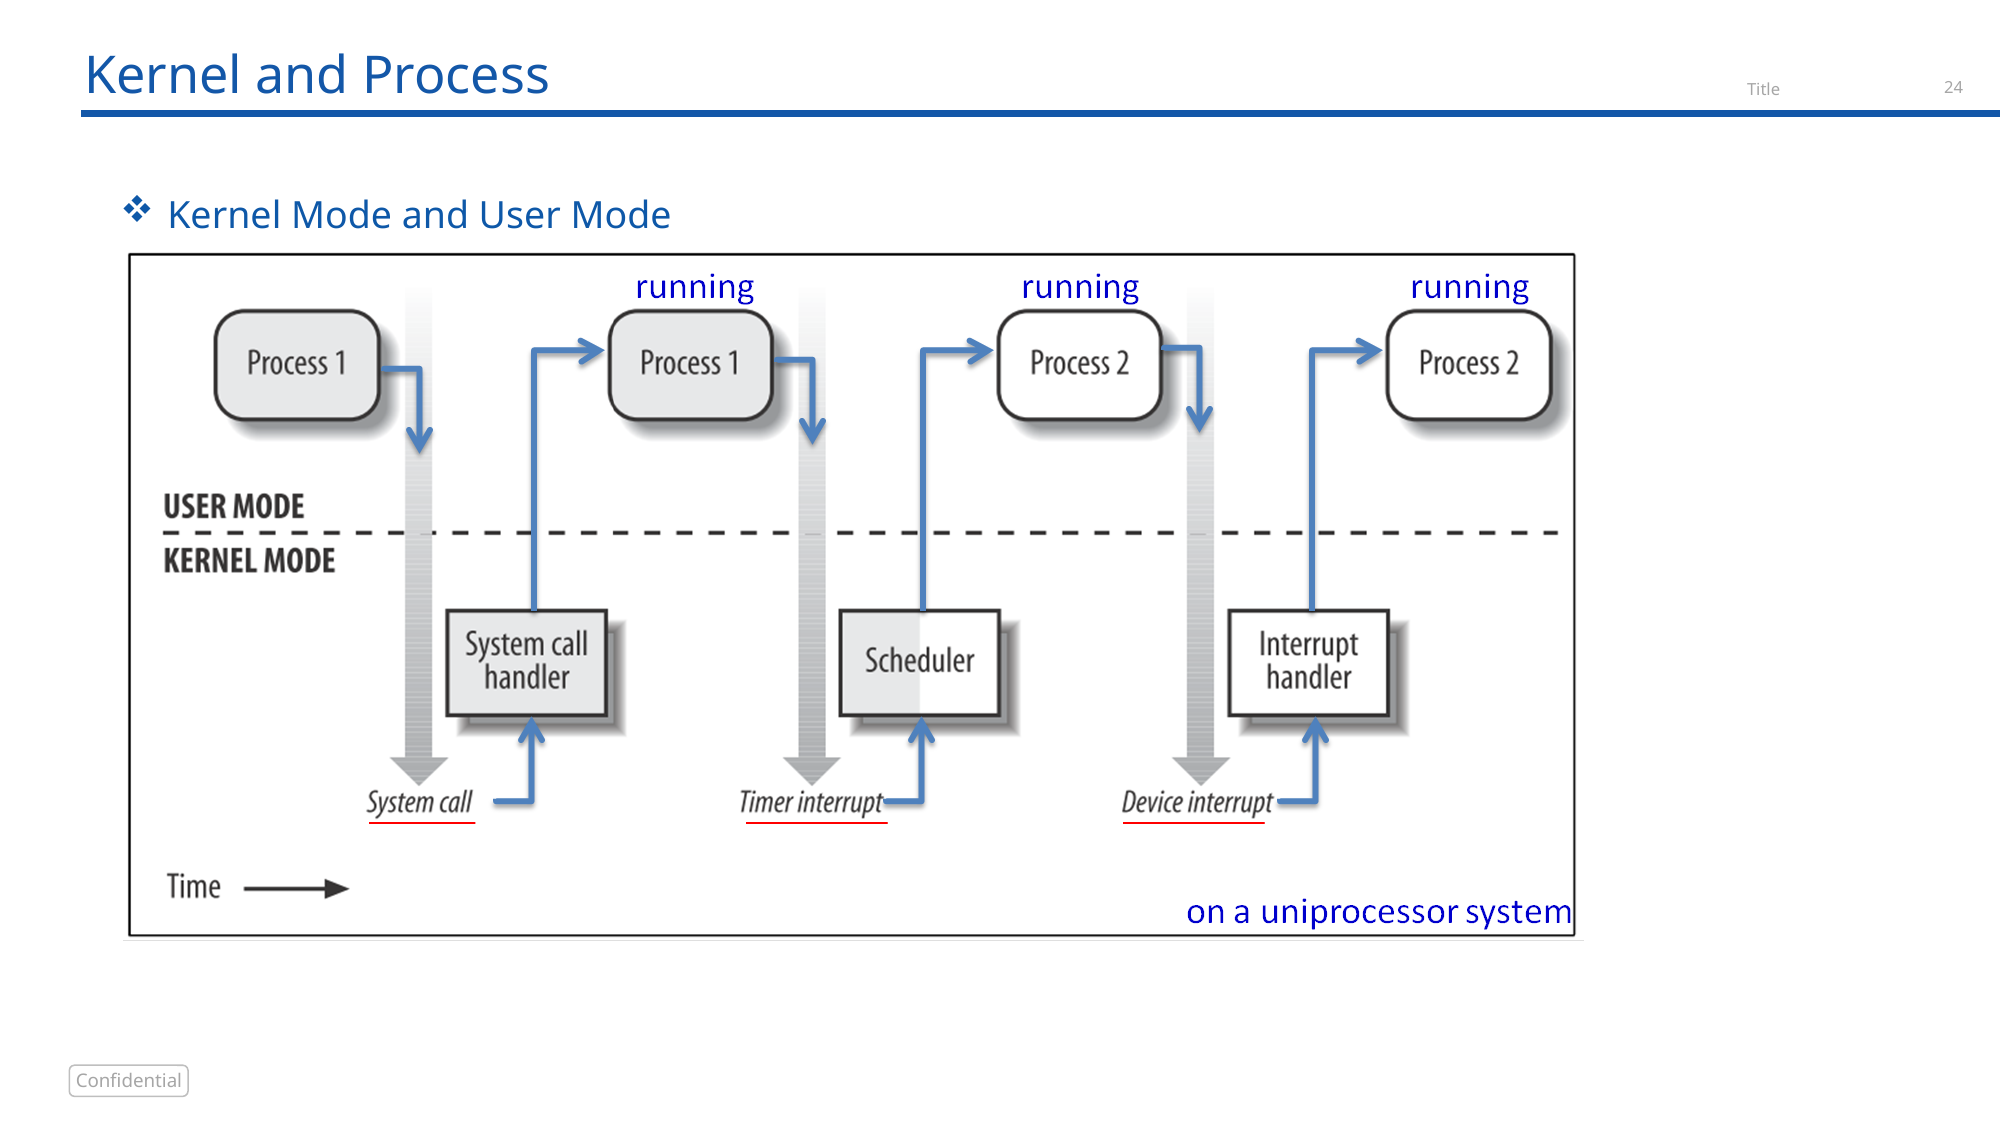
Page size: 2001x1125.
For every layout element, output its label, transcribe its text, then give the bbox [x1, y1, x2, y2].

title Kernel and Process [69, 31, 1369, 123]
text_box Kernel Mode and User Mode [105, 183, 687, 243]
picture [122, 243, 1596, 941]
